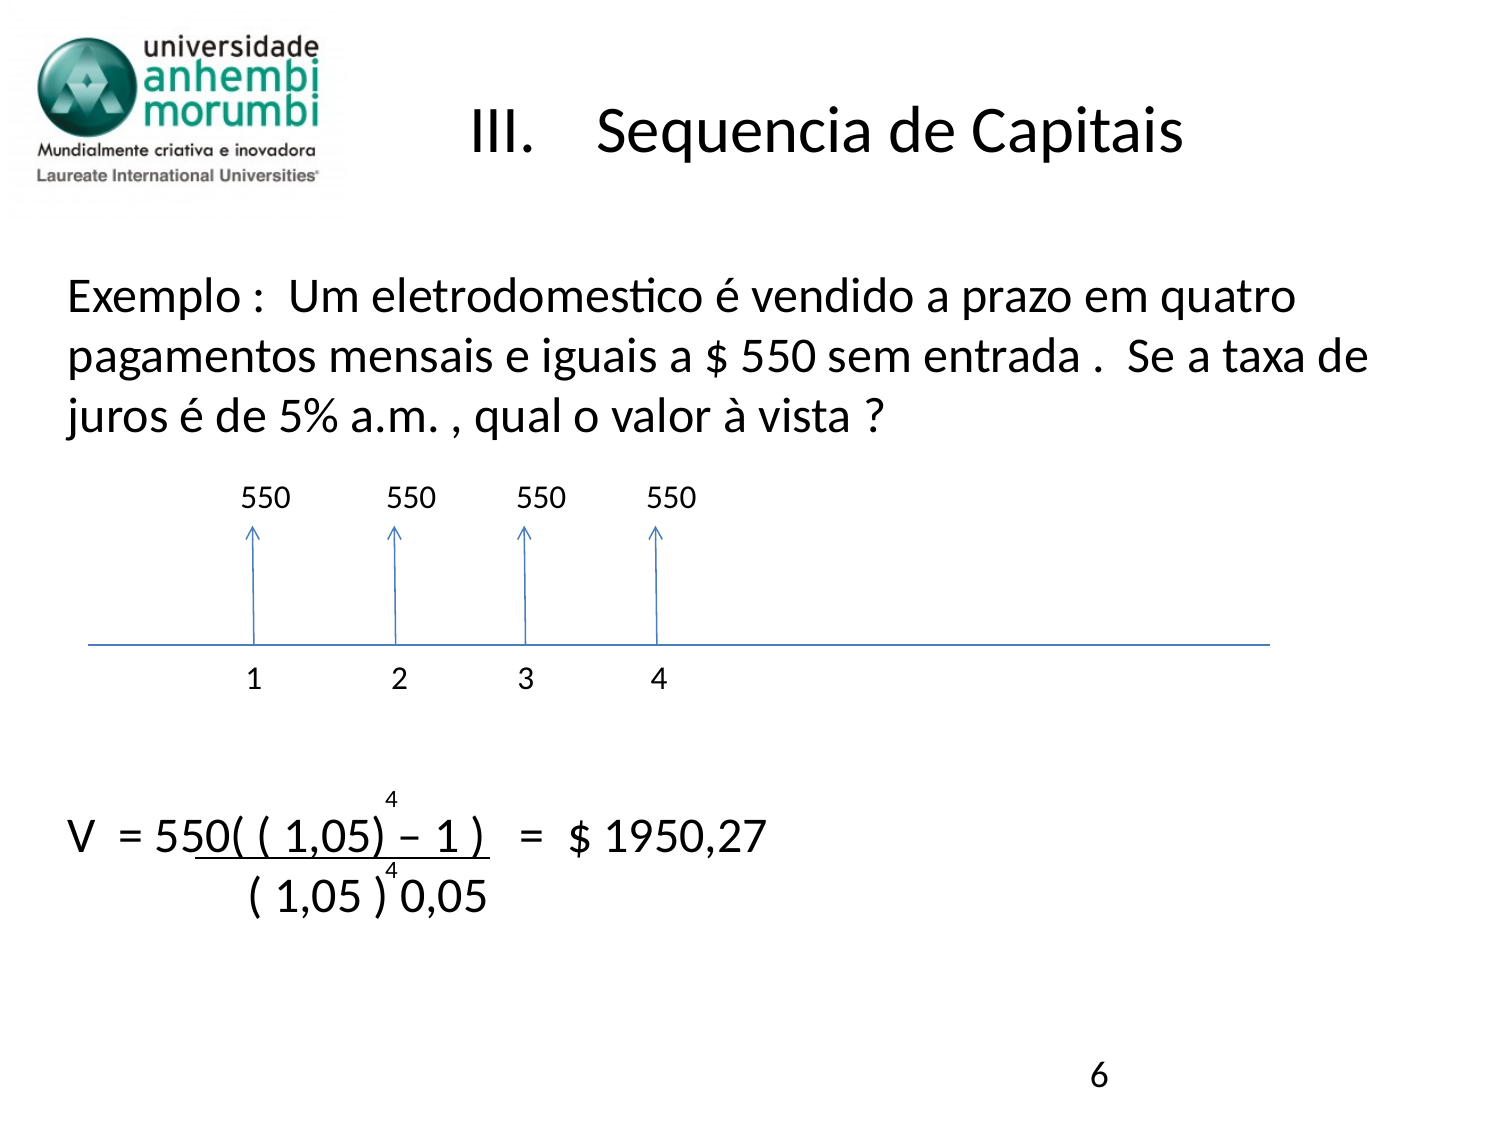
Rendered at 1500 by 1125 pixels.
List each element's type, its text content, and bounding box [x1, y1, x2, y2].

text_box 4 [370, 867, 419, 891]
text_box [88, 467, 1270, 705]
slide_number 6 [1074, 1042, 1425, 1103]
picture [8, 0, 349, 221]
text_box 4 [370, 775, 419, 820]
text_box 4 [370, 846, 419, 857]
text_box III. Sequencia de Capitais [353, 78, 1500, 208]
text_box Exemplo : Um eletrodomestico é vendido a prazo em quatro pagamentos mensais e iguais a $ 550 sem entrada . Se a taxa de juros é de 5% a.m. , qual o valor à vista ? V = 550( ( 1,05) – 1 ) = $ 1950,27 ( 1,05 ) 0,05 [53, 255, 1412, 931]
